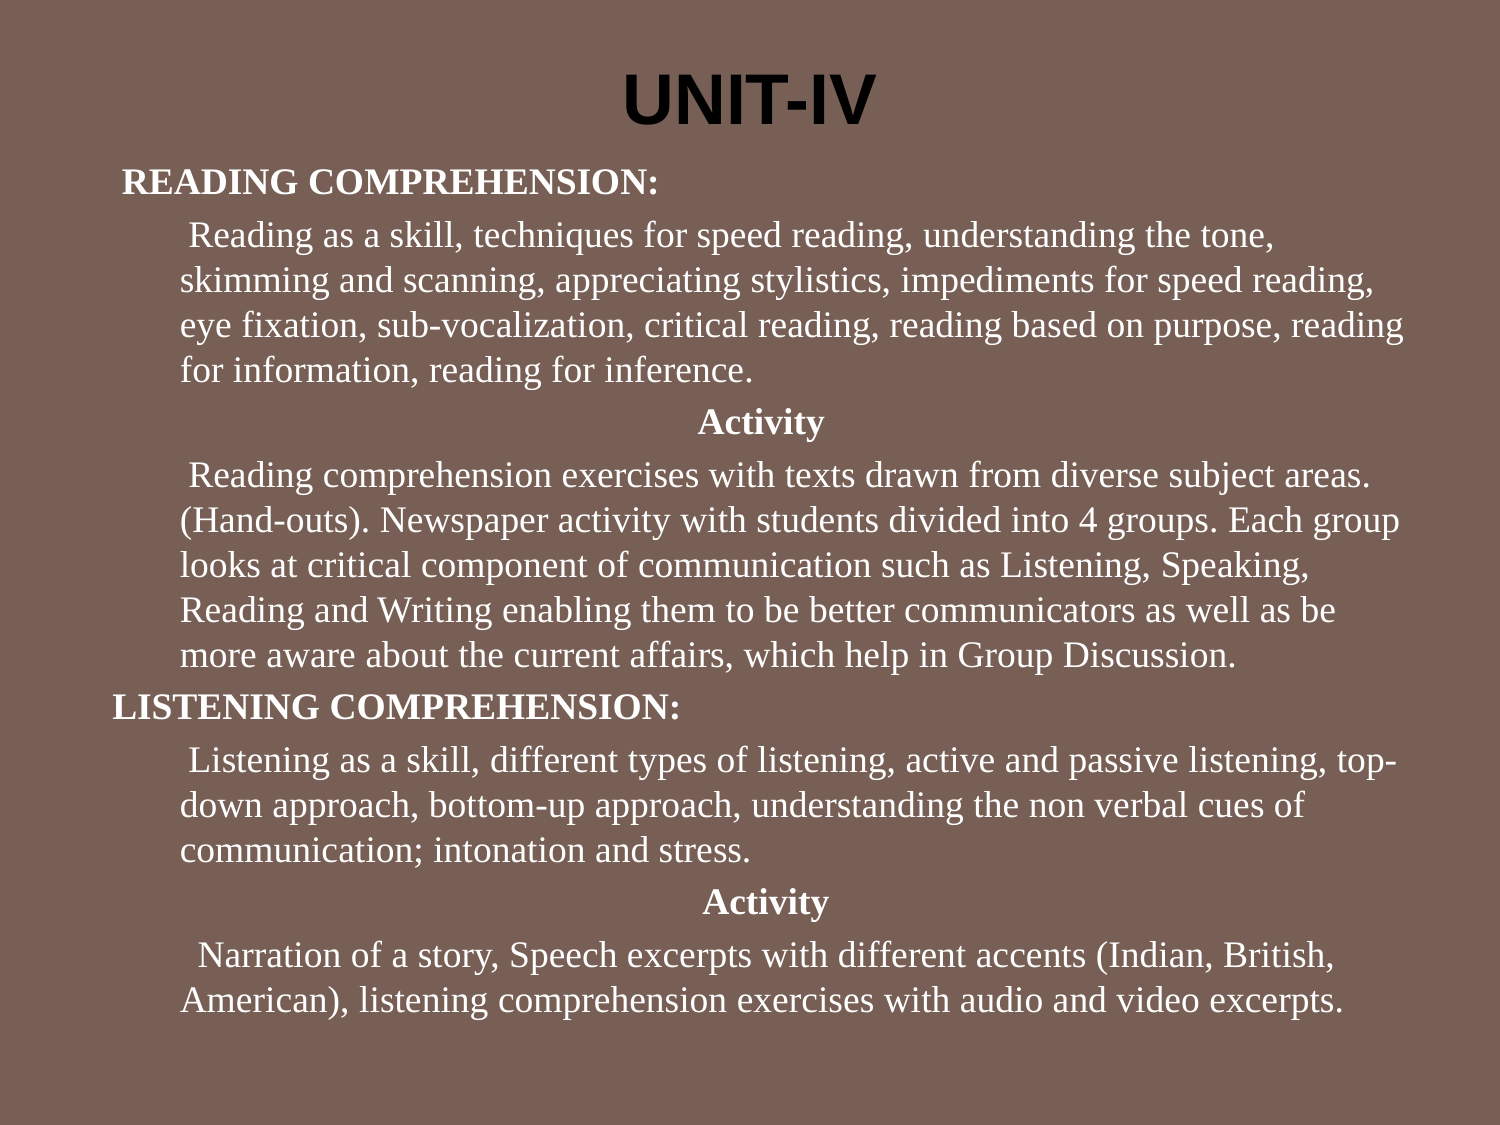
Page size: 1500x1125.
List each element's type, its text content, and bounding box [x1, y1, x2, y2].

title UNIT-IV [75, 45, 1425, 149]
list READING COMPREHENSION: Reading as a skill, techniques for speed reading, understanding the tone, skimming and scanning, appreciating stylistics, impediments for speed reading, eye fixation, sub-vocalization, critical reading, reading based on purpose, reading for information, reading for inference. Activity Reading comprehension exercises with texts drawn from diverse subject areas. (Hand-outs). Newspaper activity with students divided into 4 groups. Each group looks at critical component of communication such as Listening, Speaking, Reading and Writing enabling them to be better communicators as well as be more aware about the current affairs, which help in Group Discussion. LISTENING COMPREHENSION: Listening as a skill, different types of listening, active and passive listening, top-down approach, bottom-up approach, understanding the non verbal cues of communication; intonation and stress. Activity Narration of a story, Speech excerpts with different accents (Indian, British, American), listening comprehension exercises with audio and video excerpts. [75, 149, 1425, 1100]
